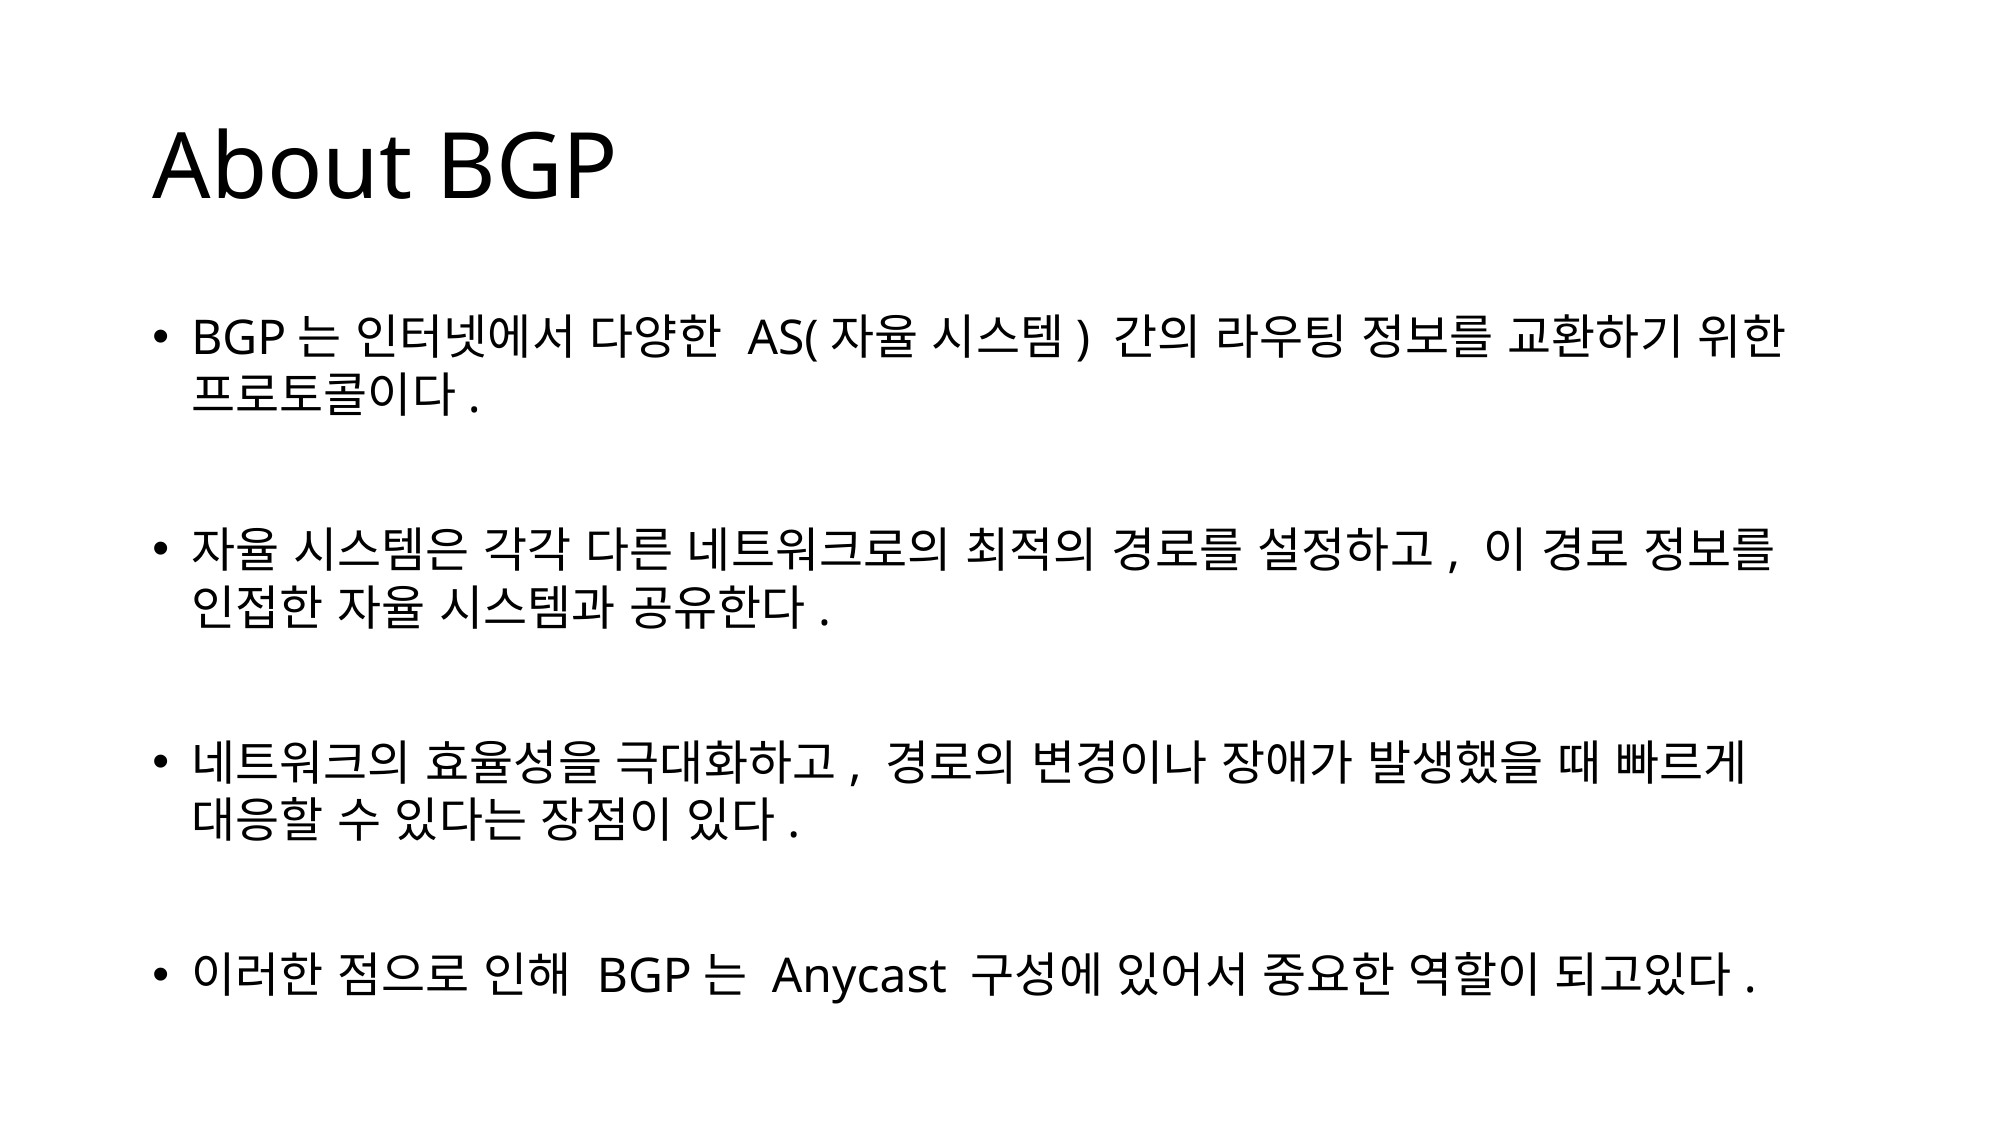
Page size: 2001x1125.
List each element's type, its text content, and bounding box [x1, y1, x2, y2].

list BGP는 인터넷에서 다양한 AS(자율 시스템) 간의 라우팅 정보를 교환하기 위한 프로토콜이다. 자율 시스템은 각각 다른 네트워크로의 최적의 경로를 설정하고, 이 경로 정보를 인접한 자율 시스템과 공유한다. 네트워크의 효율성을 극대화하고, 경로의 변경이나 장애가 발생했을 때 빠르게 대응할 수 있다는 장점이 있다. 이러한 점으로 인해 BGP는 Anycast 구성에 있어서 중요한 역할이 되고있다. [137, 299, 1863, 1014]
title About BGP [137, 59, 1863, 278]
